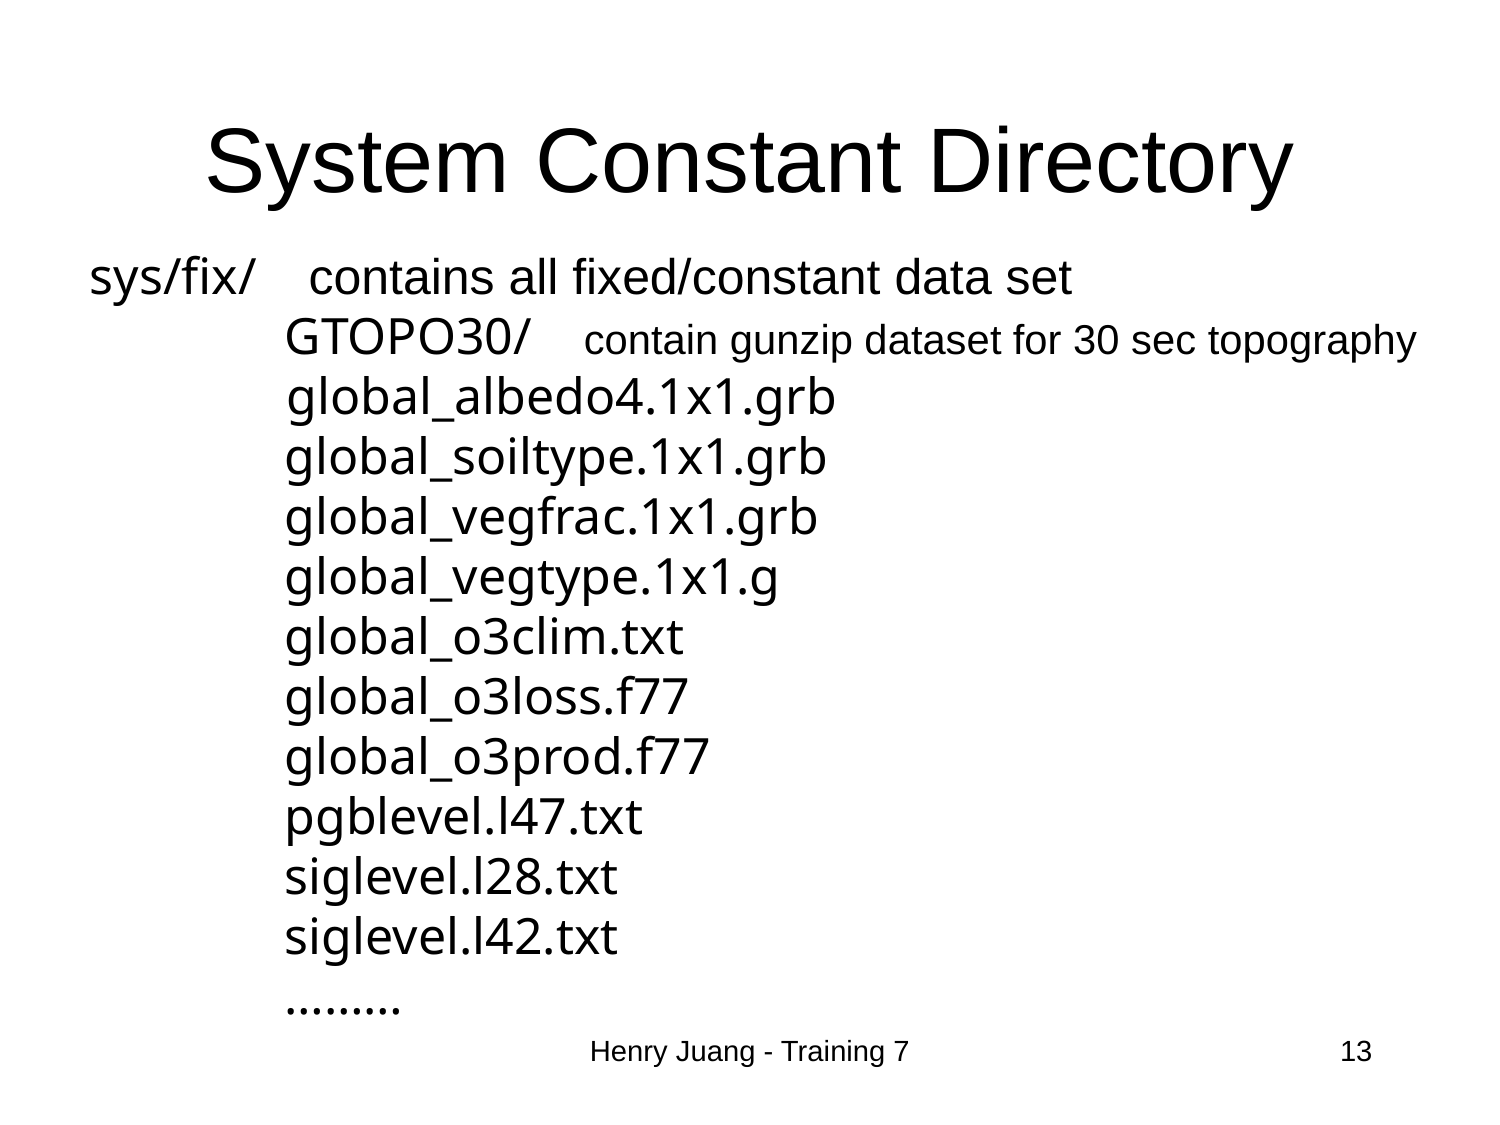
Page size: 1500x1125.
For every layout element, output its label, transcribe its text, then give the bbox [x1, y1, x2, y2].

footer Henry Juang - Training 7 [512, 1033, 988, 1100]
slide_number 13 [1074, 1033, 1388, 1100]
title System Constant Directory [112, 62, 1388, 237]
text_box sys/fix/ contains all fixed/constant data set GTOPO30/ contain gunzip dataset for 30 sec topography global_albedo4.1x1.grb global_soiltype.1x1.grb global_vegfrac.1x1.grb global_vegtype.1x1.g global_o3clim.txt global_o3loss.f77 global_o3prod.f77 pgblevel.l47.txt siglevel.l28.txt siglevel.l42.txt ……… [74, 237, 1438, 1033]
